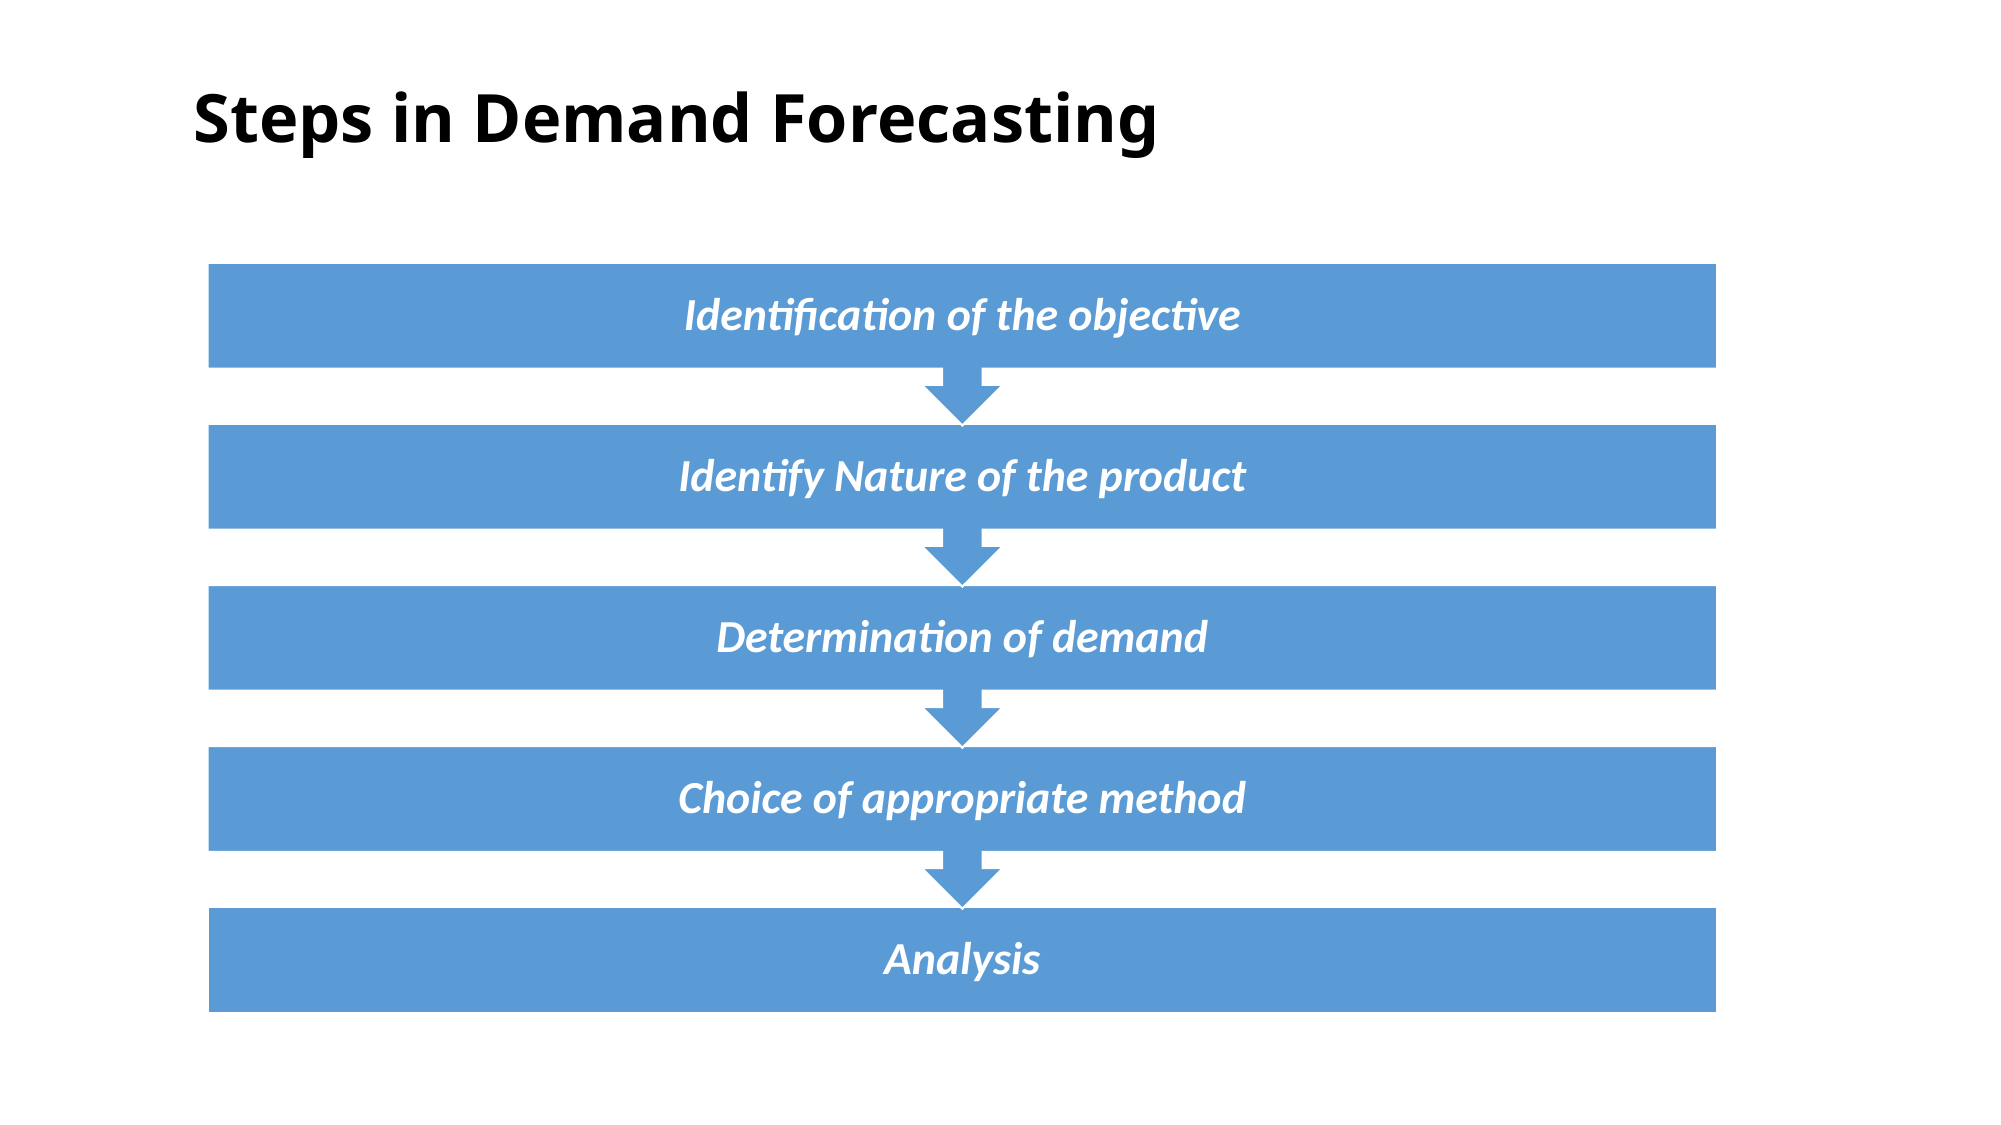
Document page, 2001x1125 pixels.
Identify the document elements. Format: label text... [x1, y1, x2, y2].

title Steps in Demand Forecasting [178, 77, 1473, 218]
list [207, 262, 1718, 1014]
